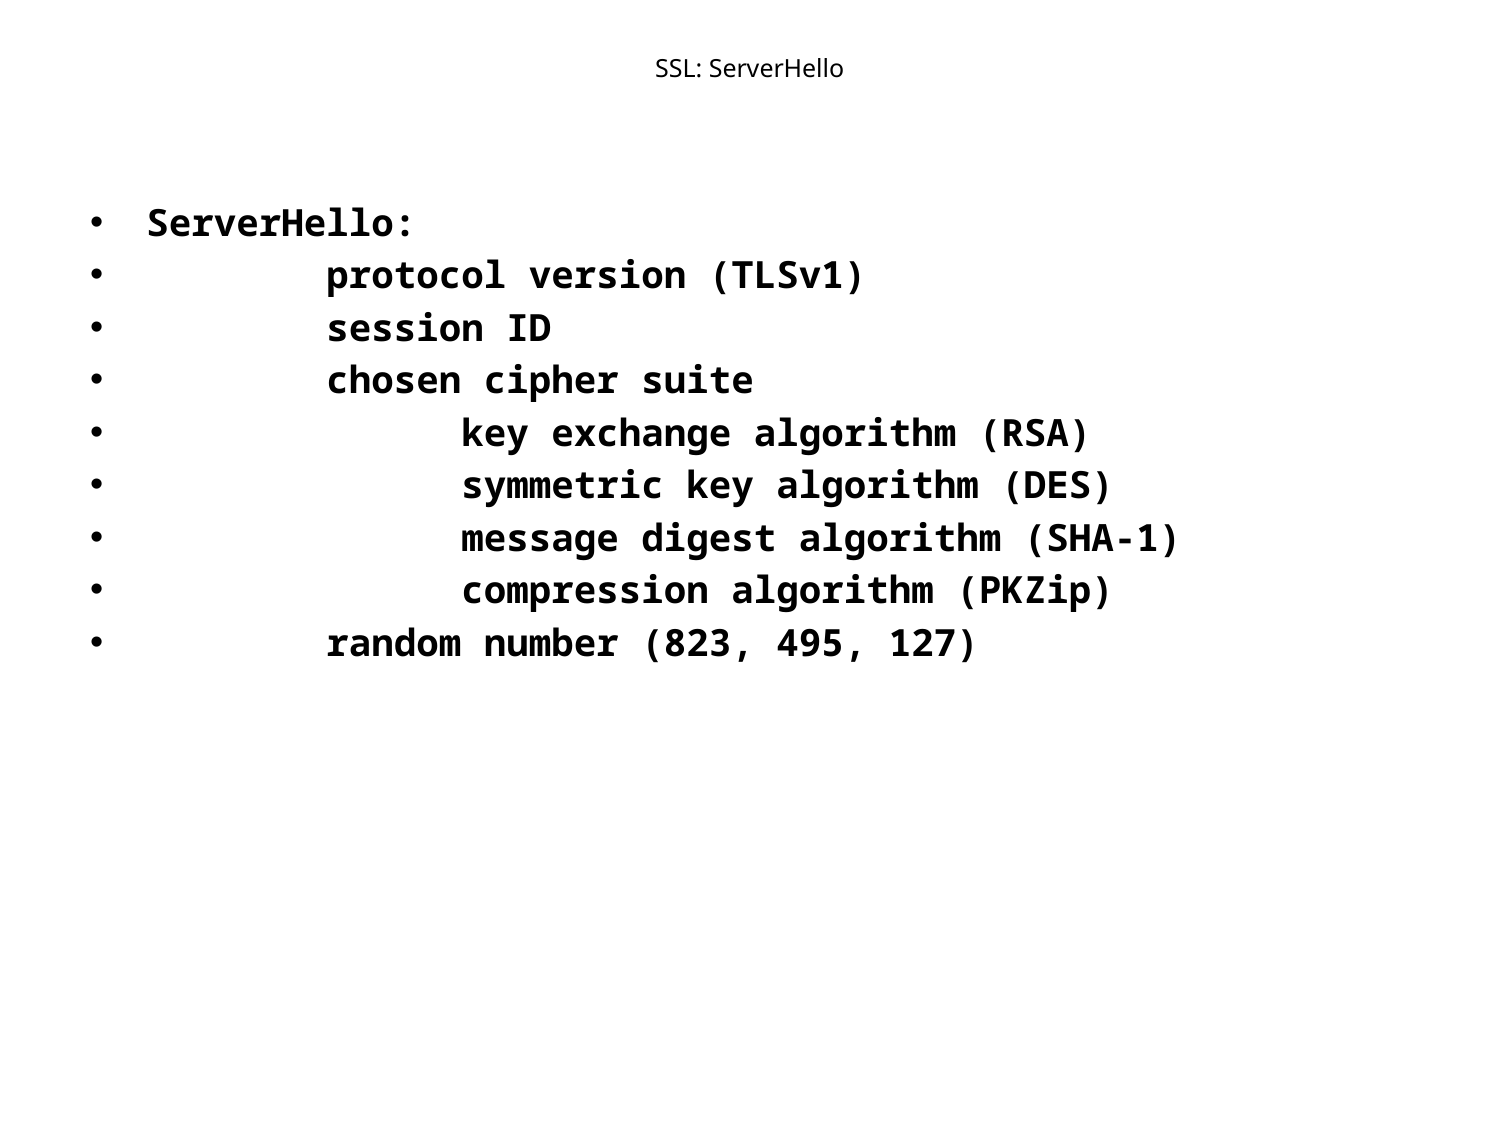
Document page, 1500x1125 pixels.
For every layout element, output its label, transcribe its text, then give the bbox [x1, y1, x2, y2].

list ServerHello: protocol version (TLSv1) session ID chosen cipher suite key exchange algorithm (RSA) symmetric key algorithm (DES) message digest algorithm (SHA-1) compression algorithm (PKZip) random number (823, 495, 127) [75, 191, 1471, 934]
title SSL: ServerHello [75, 45, 1425, 90]
